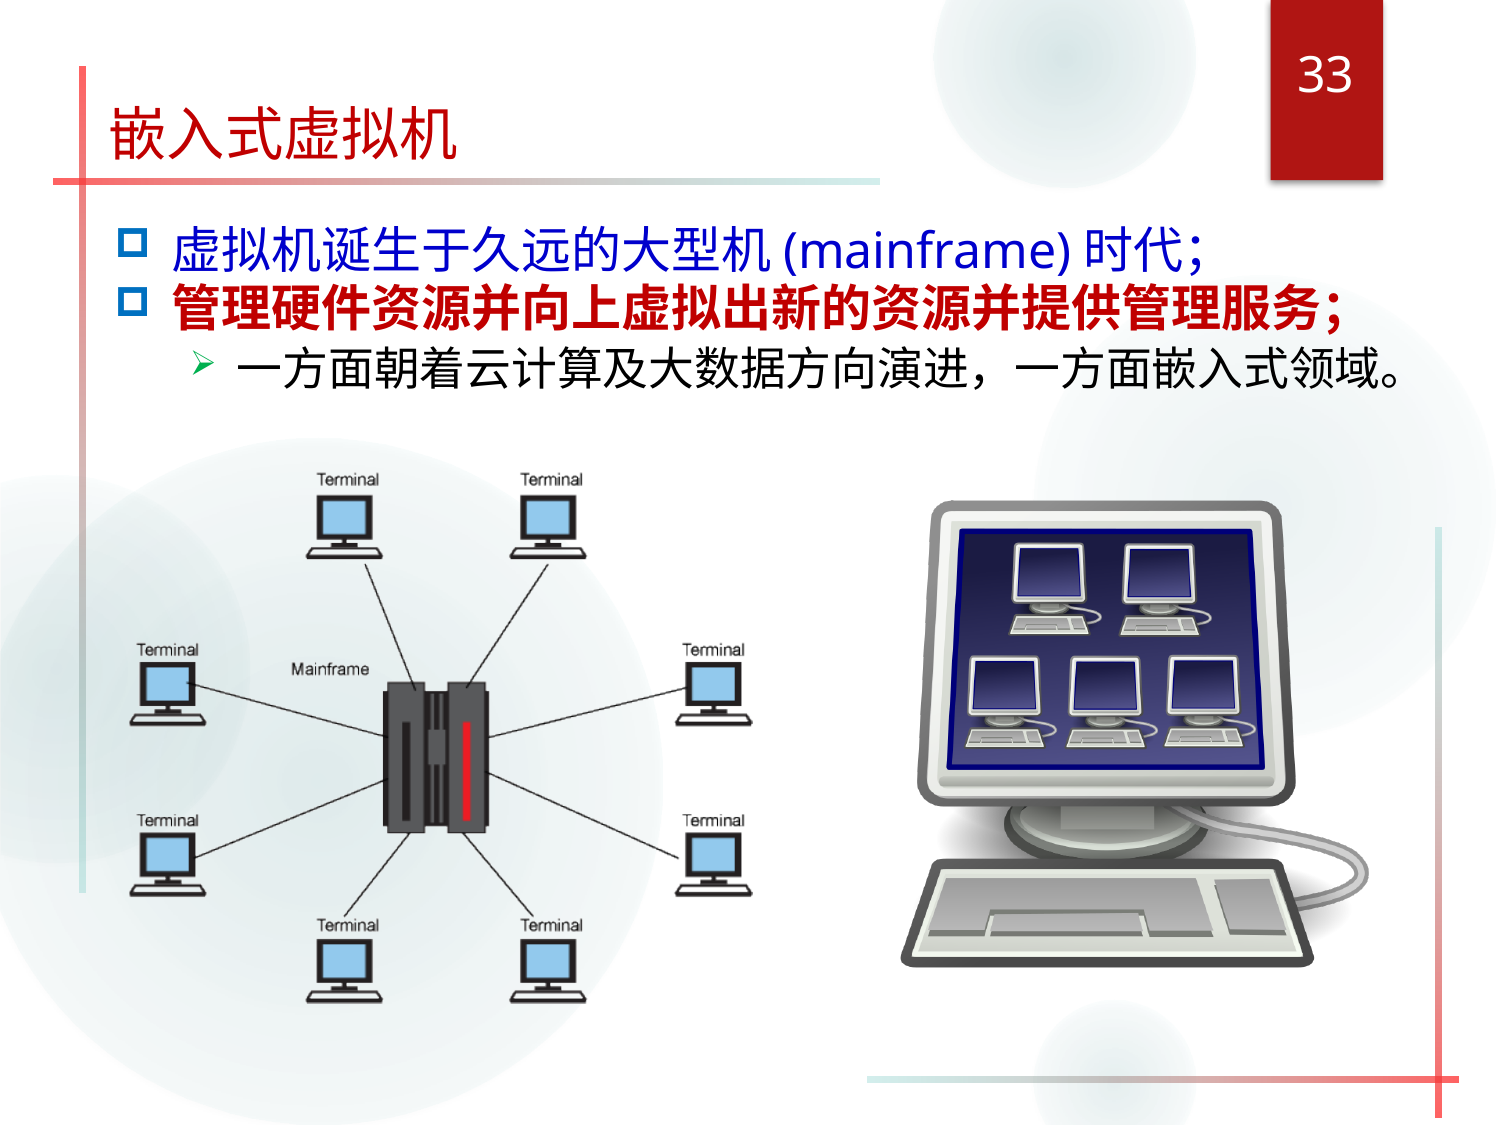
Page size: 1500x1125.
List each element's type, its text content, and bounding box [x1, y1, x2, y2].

text_box 嵌入式虚拟机 [93, 89, 1444, 203]
picture [891, 491, 1378, 978]
slide_number 33 [1273, 48, 1378, 89]
text_box 虚拟机诞生于久远的大型机(mainframe)时代； 管理硬件资源并向上虚拟出新的资源并提供管理服务； 一方面朝着云计算及大数据方向演进，一方面嵌入式领域。 [99, 212, 1444, 968]
picture [128, 471, 753, 1005]
